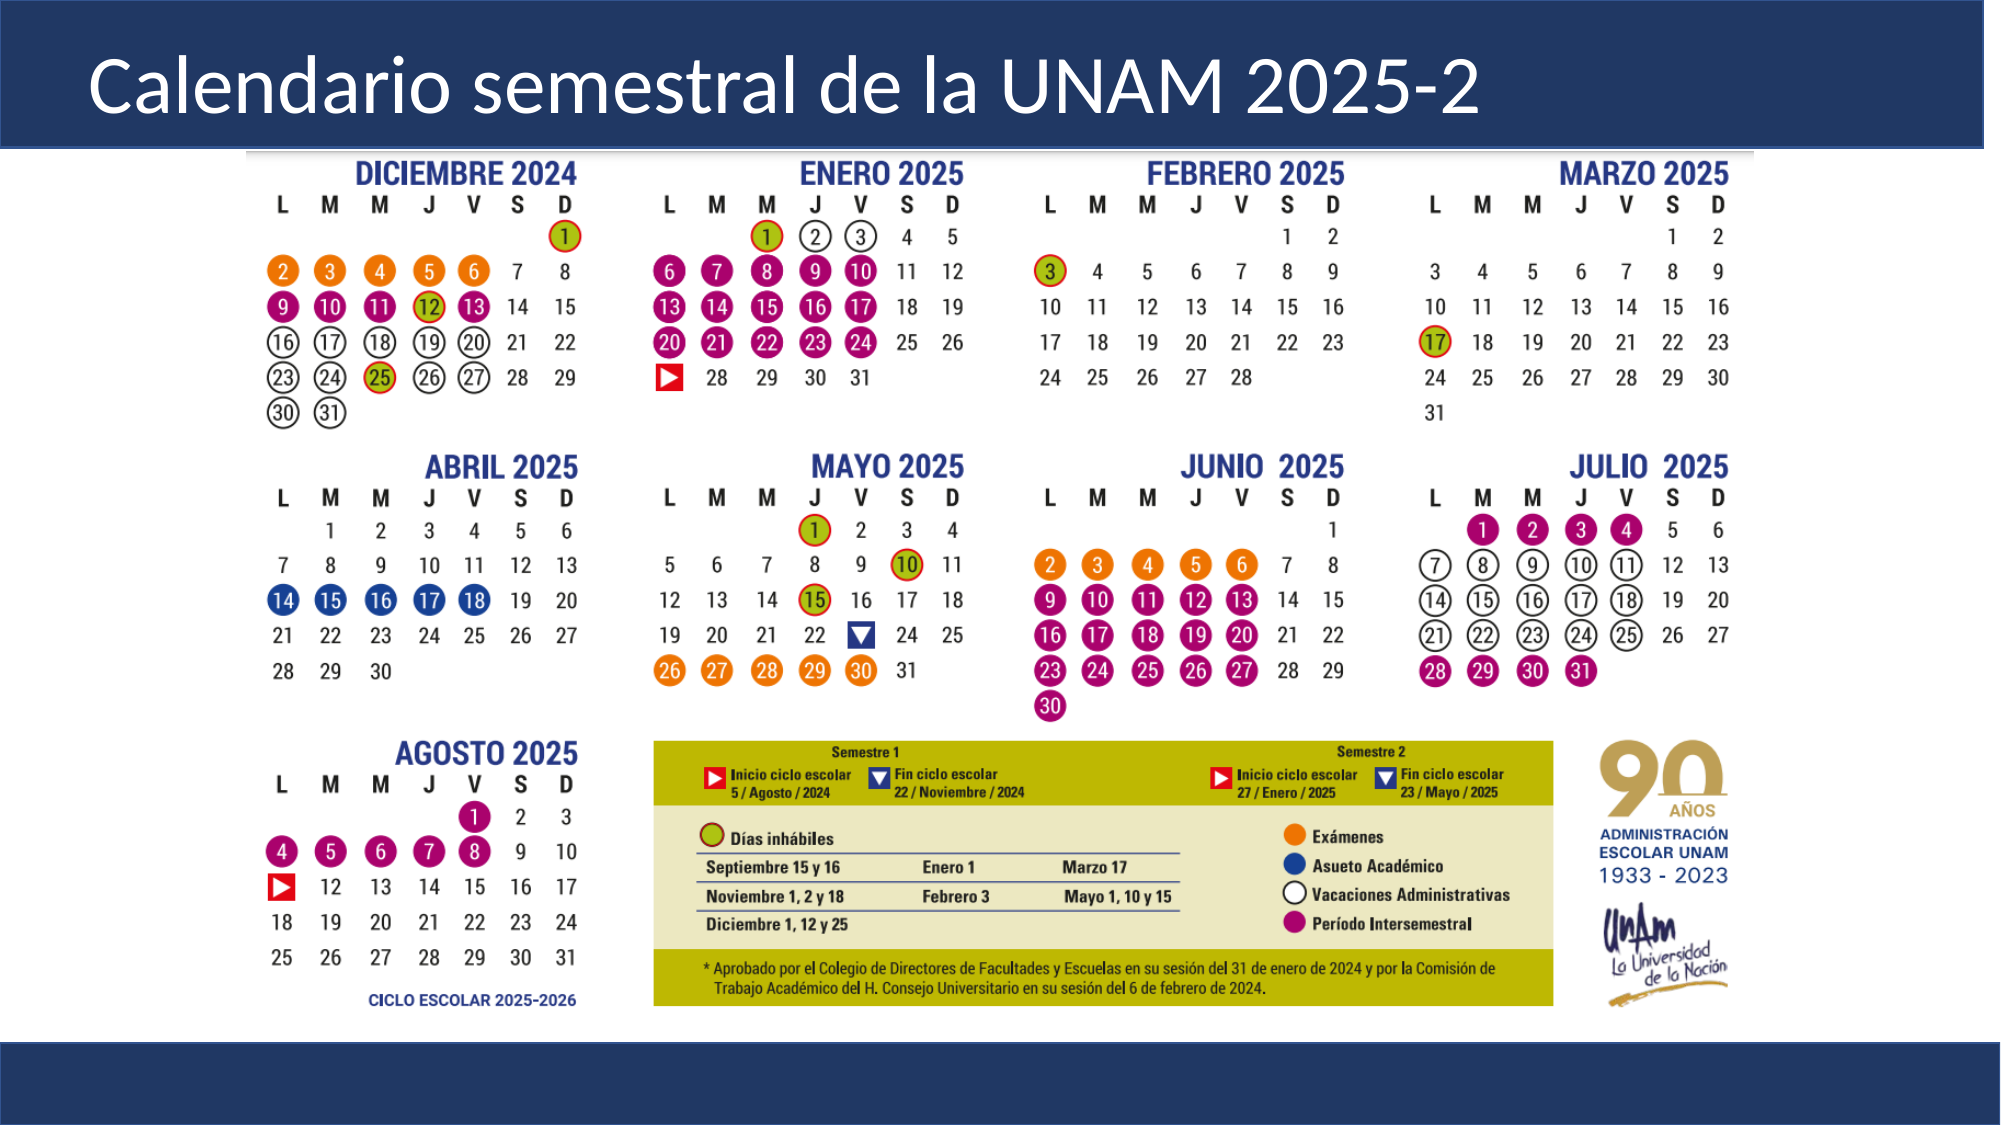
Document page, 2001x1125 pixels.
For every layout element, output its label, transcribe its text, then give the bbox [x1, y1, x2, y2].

text_box Calendario semestral de la UNAM 2025-2 [74, 23, 1783, 139]
picture [246, 151, 1754, 1016]
